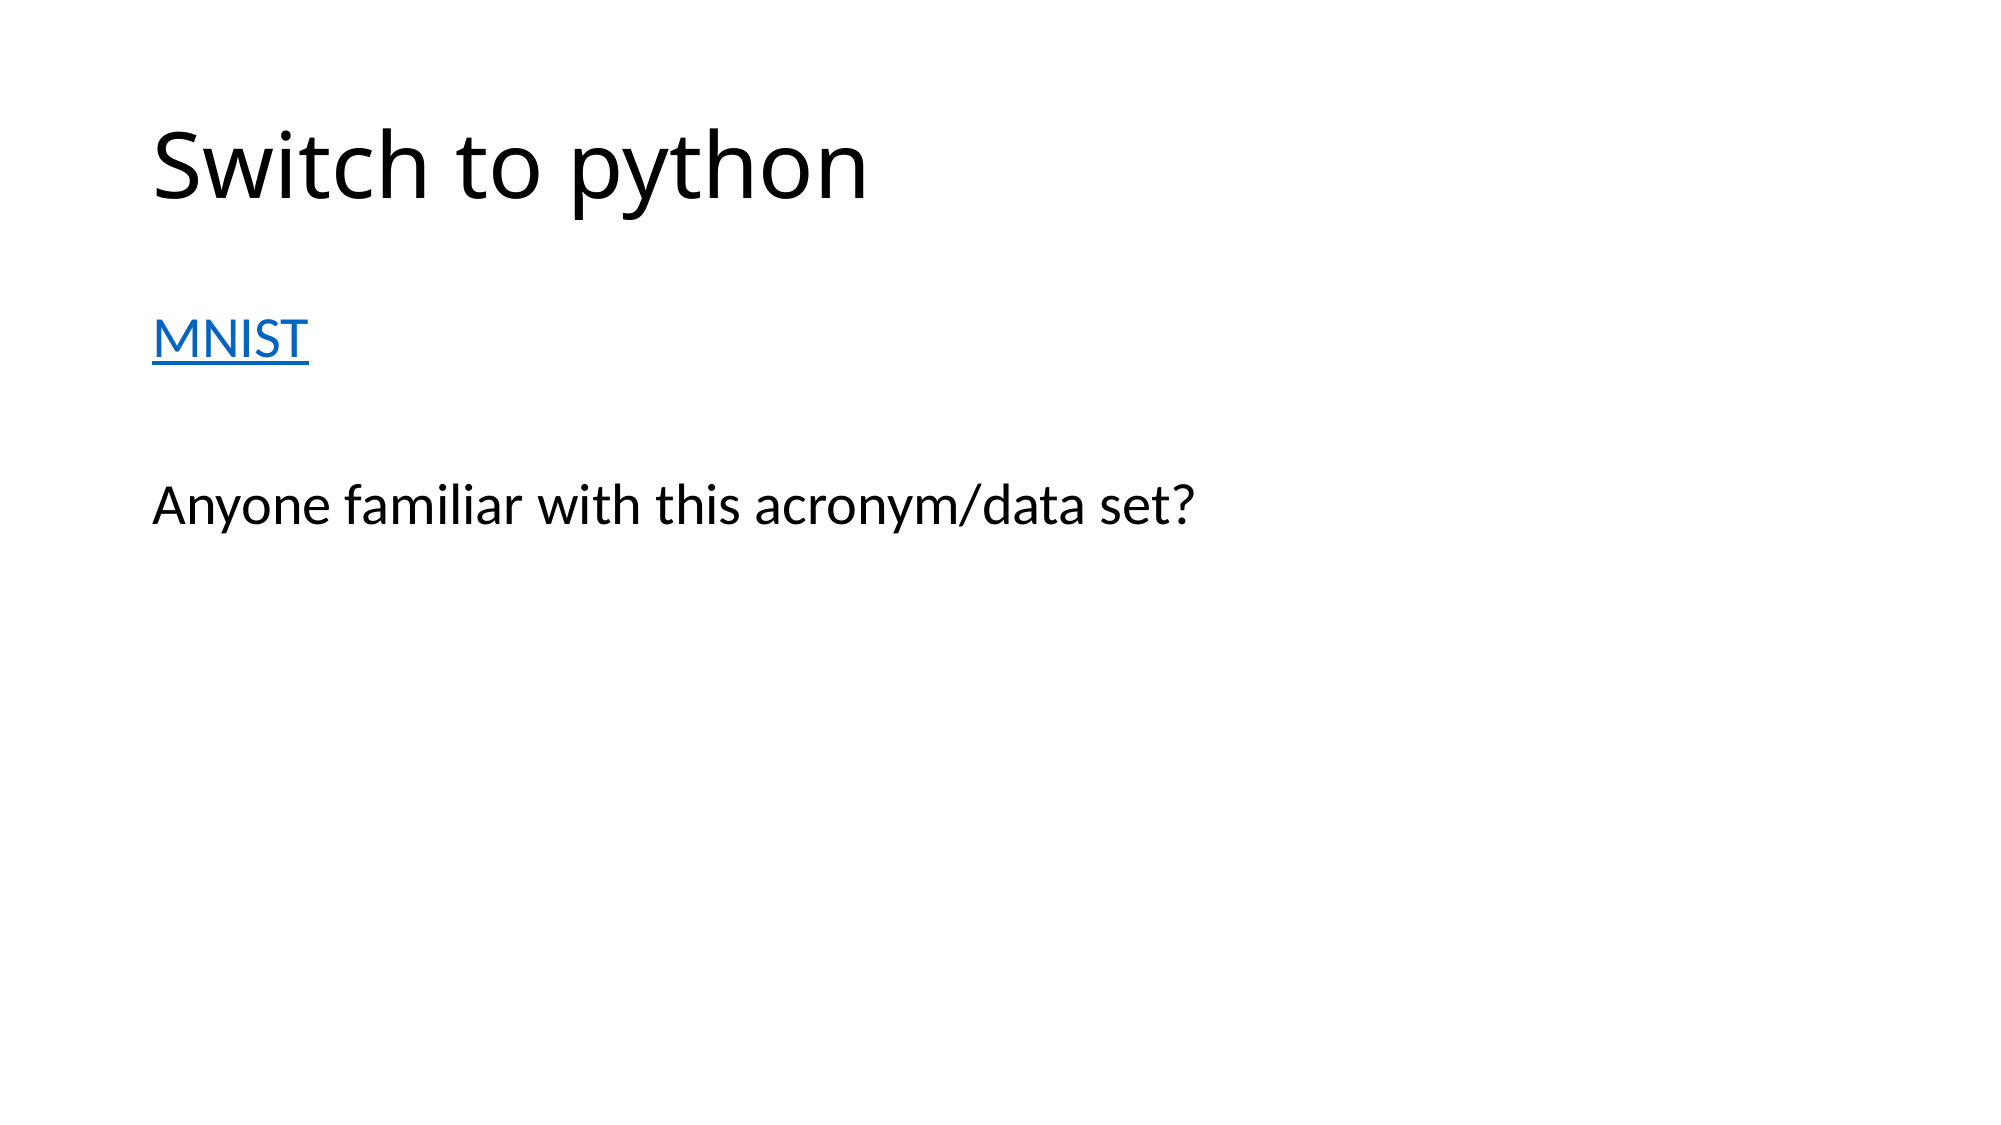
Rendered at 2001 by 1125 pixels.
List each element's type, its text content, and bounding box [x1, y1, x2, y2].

title Switch to python [137, 59, 1863, 278]
list MNIST Anyone familiar with this acronym/data set? [137, 299, 1863, 1014]
